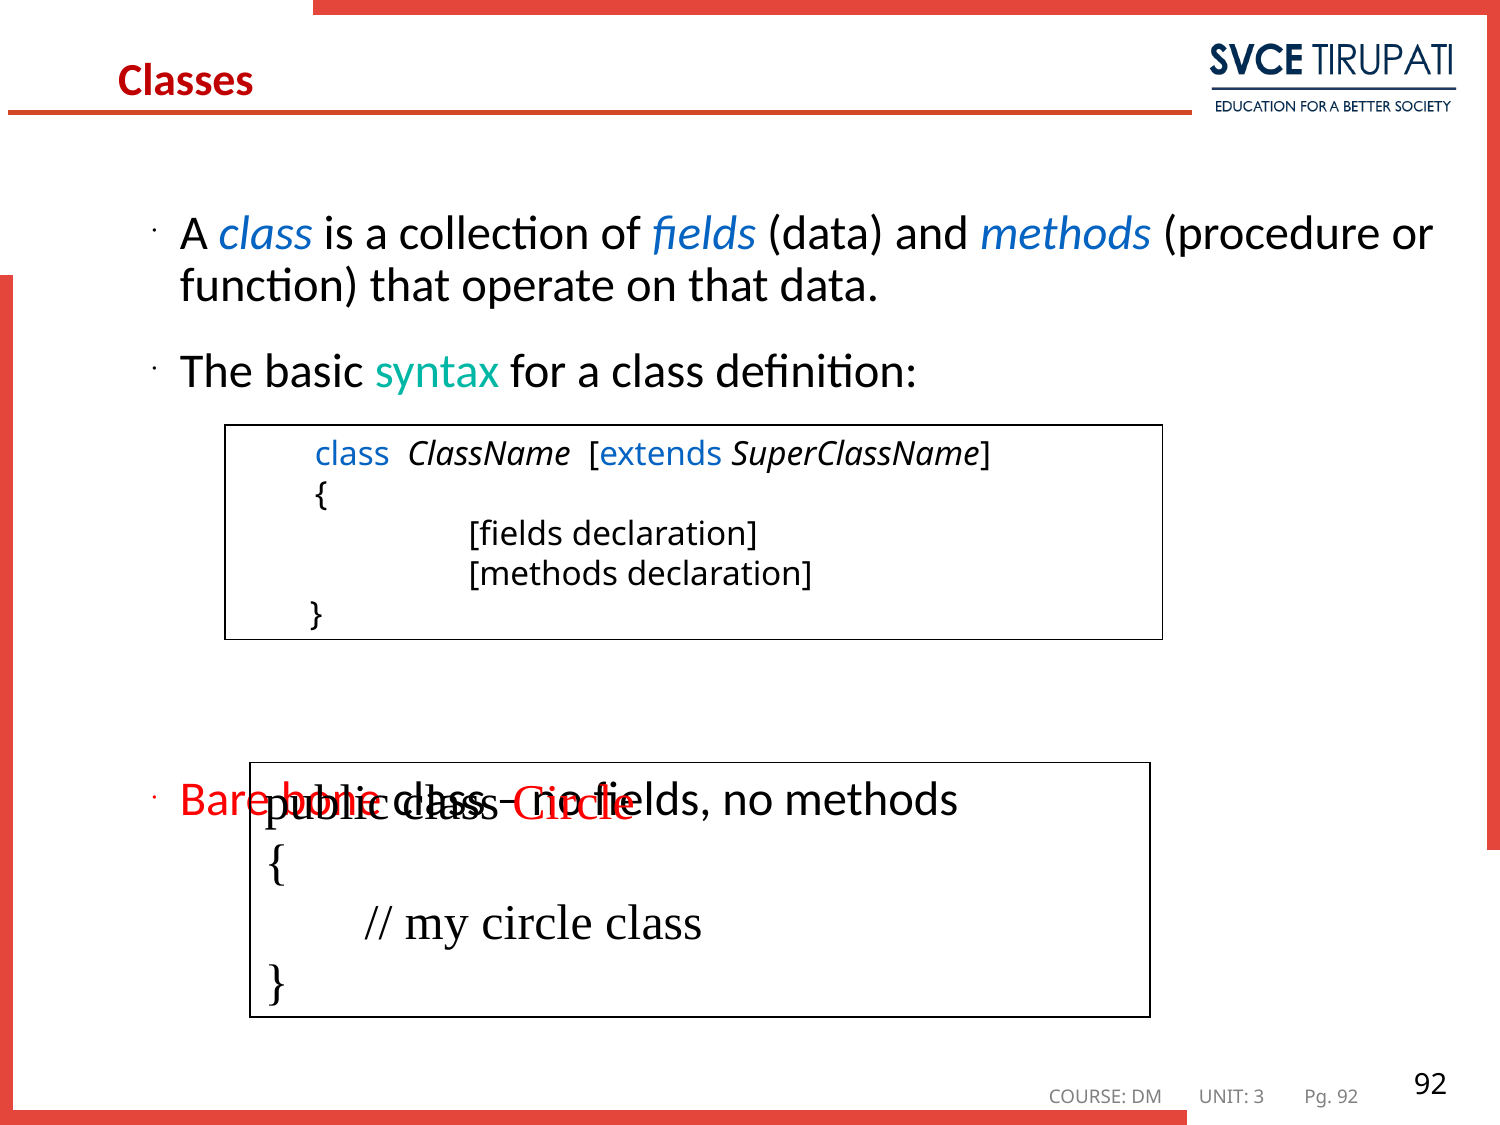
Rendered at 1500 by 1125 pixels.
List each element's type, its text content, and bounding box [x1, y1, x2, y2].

picture [1185, 20, 1477, 124]
title Classes [103, 41, 1186, 121]
text_box class ClassName [extends SuperClassName] { [fields declaration] [methods declaration] } [225, 424, 1163, 640]
slide_number 92 [1149, 1037, 1463, 1113]
text_box public class Circle { // my circle class } [249, 762, 1150, 1018]
list A class is a collection of fields (data) and methods (procedure or function) that operate on that data. The basic syntax for a class definition: Bare bone class – no fields, no methods [137, 200, 1463, 1006]
